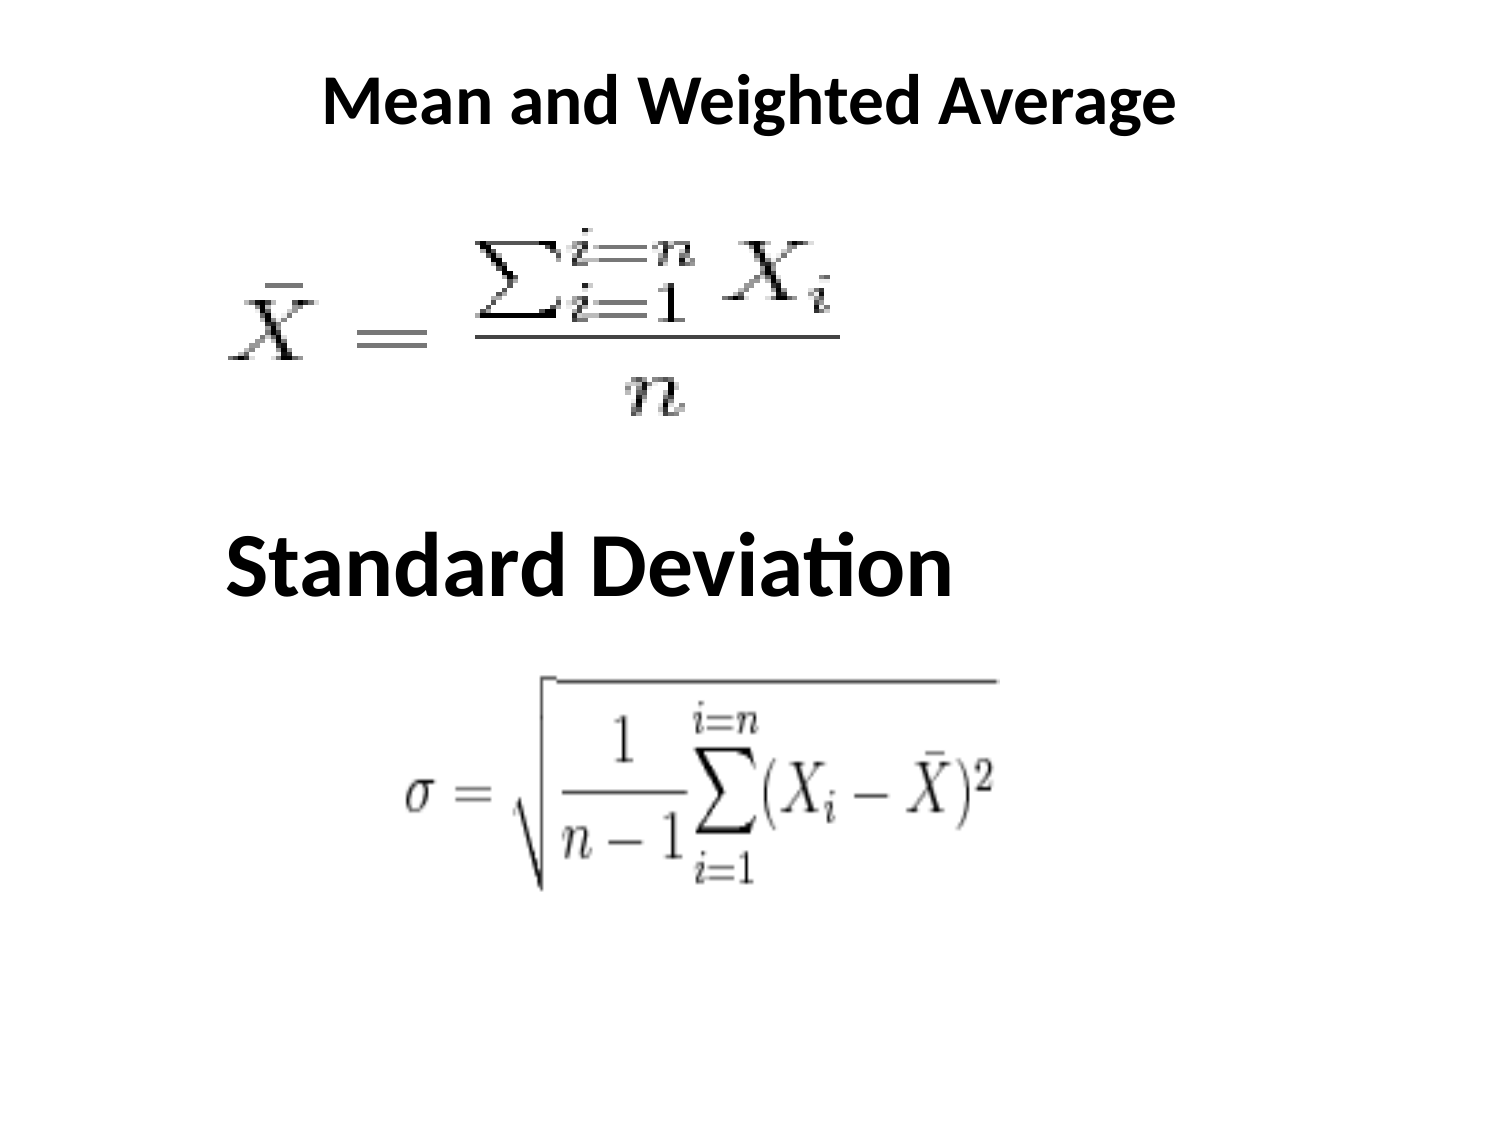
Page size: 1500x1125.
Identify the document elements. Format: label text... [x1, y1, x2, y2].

list Standard Deviation [75, 212, 1425, 1005]
title Mean and Weighted Average [75, 45, 1425, 212]
picture [212, 224, 857, 426]
picture [399, 674, 1001, 899]
